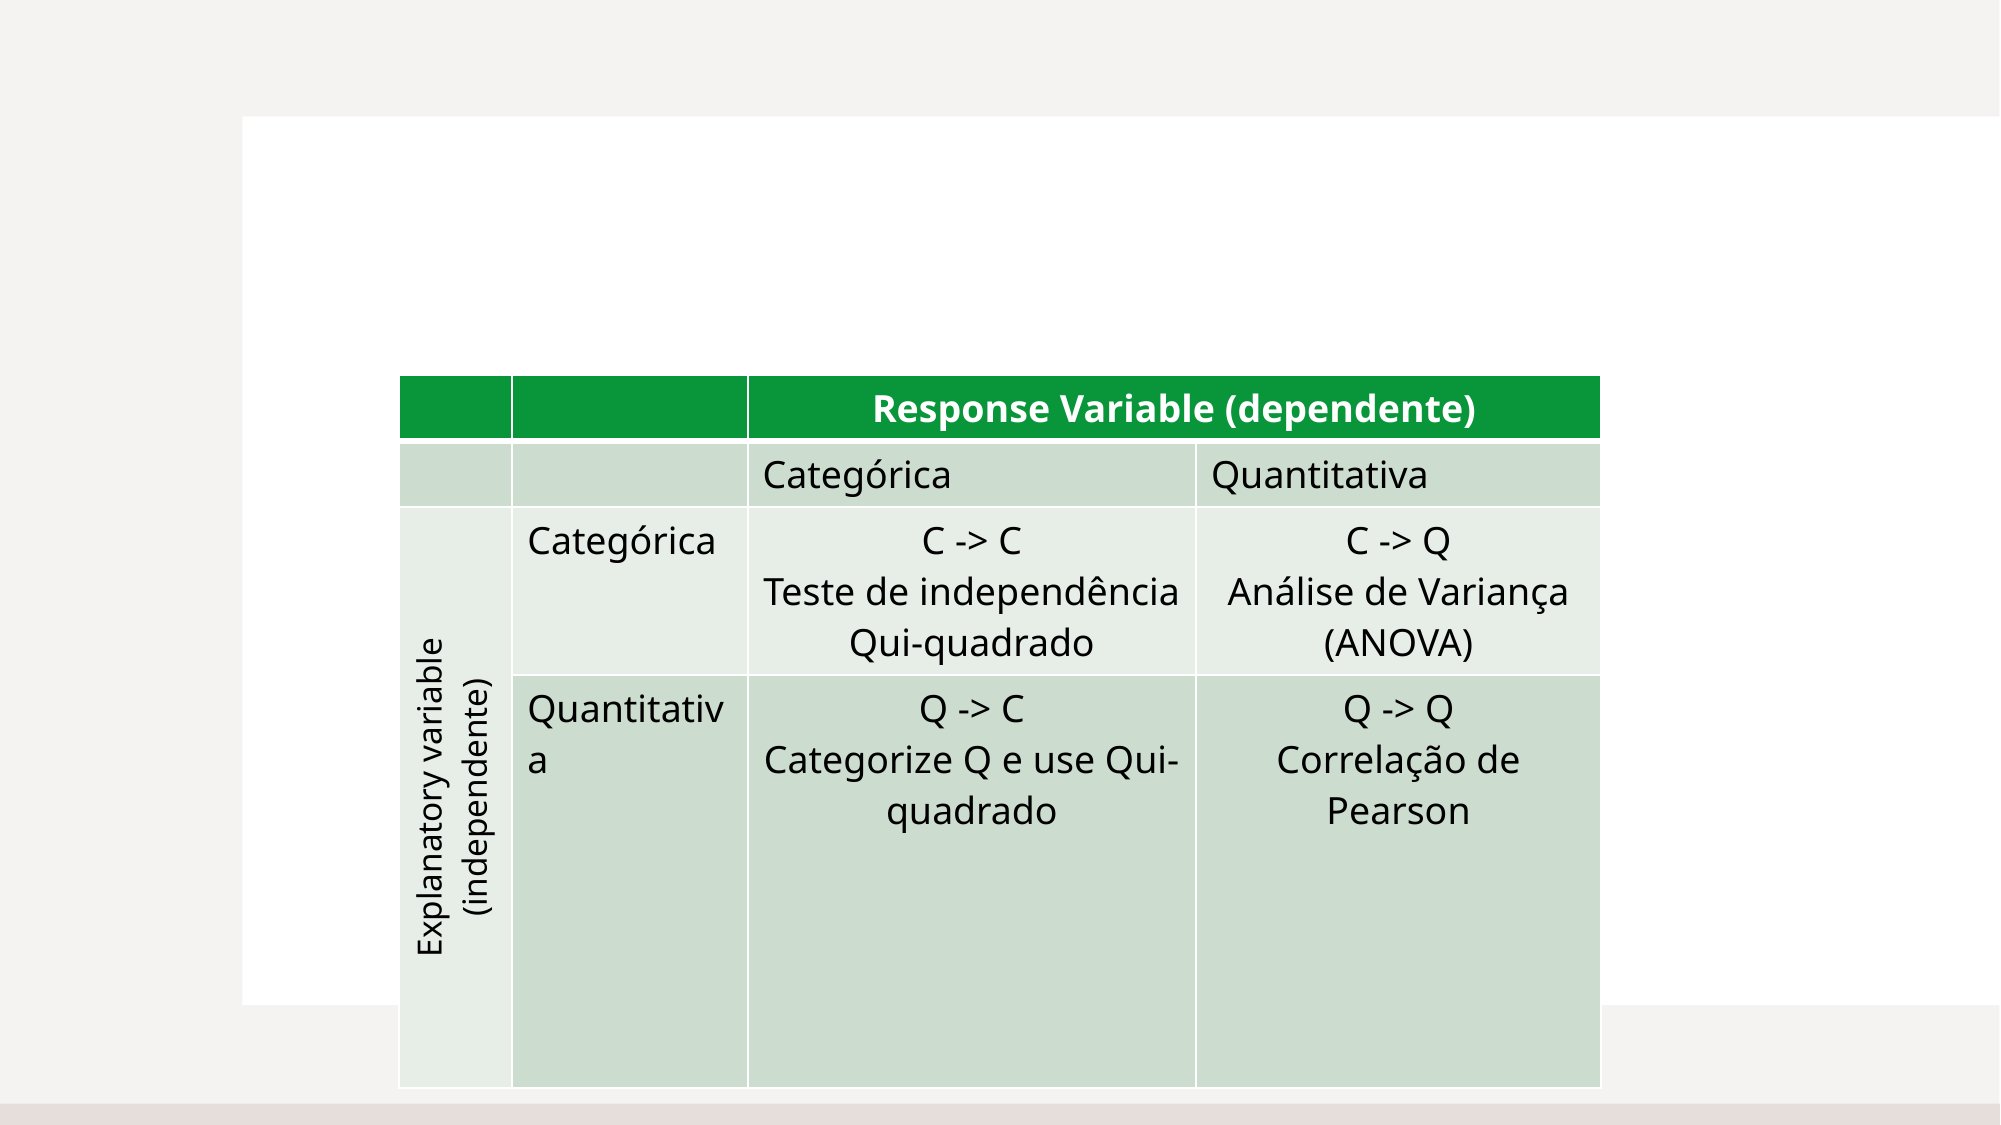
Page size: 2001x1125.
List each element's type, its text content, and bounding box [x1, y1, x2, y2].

table_cell Explanatory variable (independente) [400, 508, 511, 1087]
table_cell Quantitativa [1197, 444, 1600, 506]
table_cell C -> C Teste de independência Qui-quadrado [749, 508, 1195, 674]
table_header [400, 376, 511, 438]
table_cell [400, 444, 511, 506]
table_cell Categórica [749, 444, 1195, 506]
table_cell C -> Q Análise de Variança (ANOVA) [1197, 508, 1600, 674]
table_cell Q -> Q Correlação de Pearson [1197, 676, 1600, 1087]
table_cell Quantitativa [513, 676, 747, 1087]
table_header Response Variable (dependente) [749, 376, 1600, 438]
table_header [513, 376, 747, 438]
table_cell Categórica [513, 508, 747, 674]
table_cell Q -> C Categorize Q e use Qui-quadrado [749, 676, 1195, 1087]
table_cell [513, 444, 747, 506]
